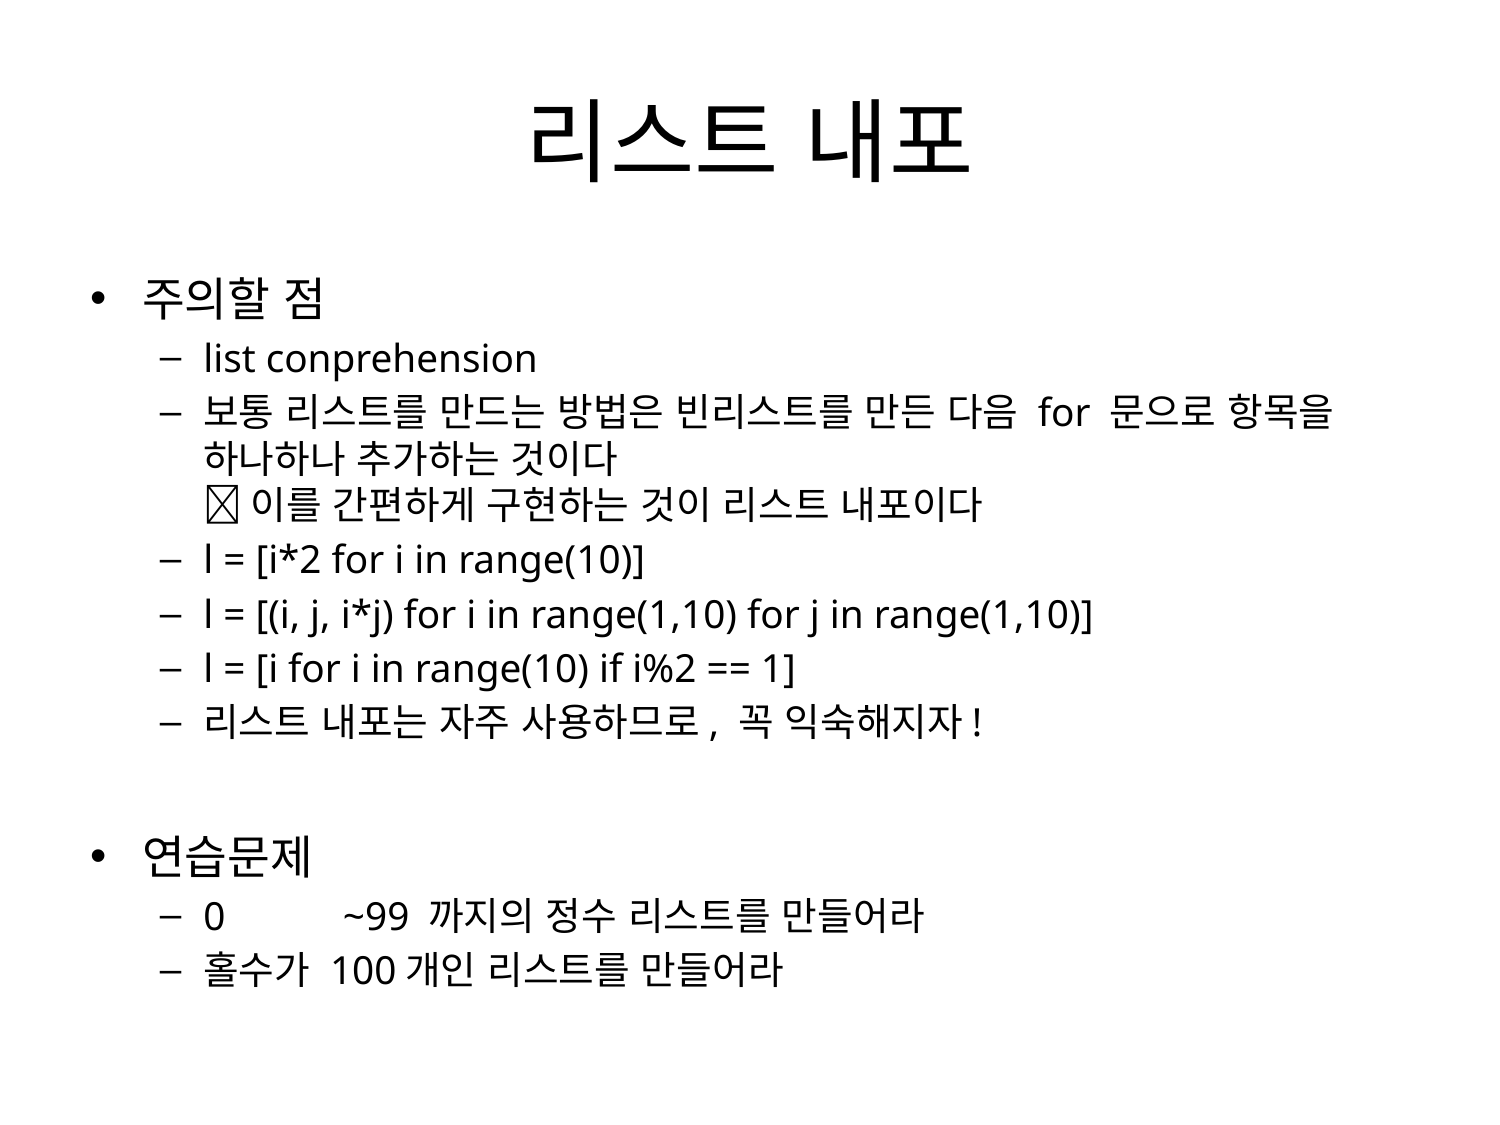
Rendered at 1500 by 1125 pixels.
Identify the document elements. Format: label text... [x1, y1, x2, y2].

list 주의할 점 list conprehension 보통 리스트를 만드는 방법은 빈리스트를 만든 다음 for 문으로 항목을 하나하나 추가하는 것이다  이를 간편하게 구현하는 것이 리스트 내포이다 l = [i*2 for i in range(10)] l = [(i, j, i*j) for i in range(1,10) for j in range(1,10)] l = [i for i in range(10) if i%2 == 1] 리스트 내포는 자주 사용하므로, 꼭 익숙해지자! 연습문제 0 ~99 까지의 정수 리스트를 만들어라 홀수가 100개인 리스트를 만들어라 [75, 262, 1425, 1005]
title 리스트 내포 [75, 45, 1425, 233]
